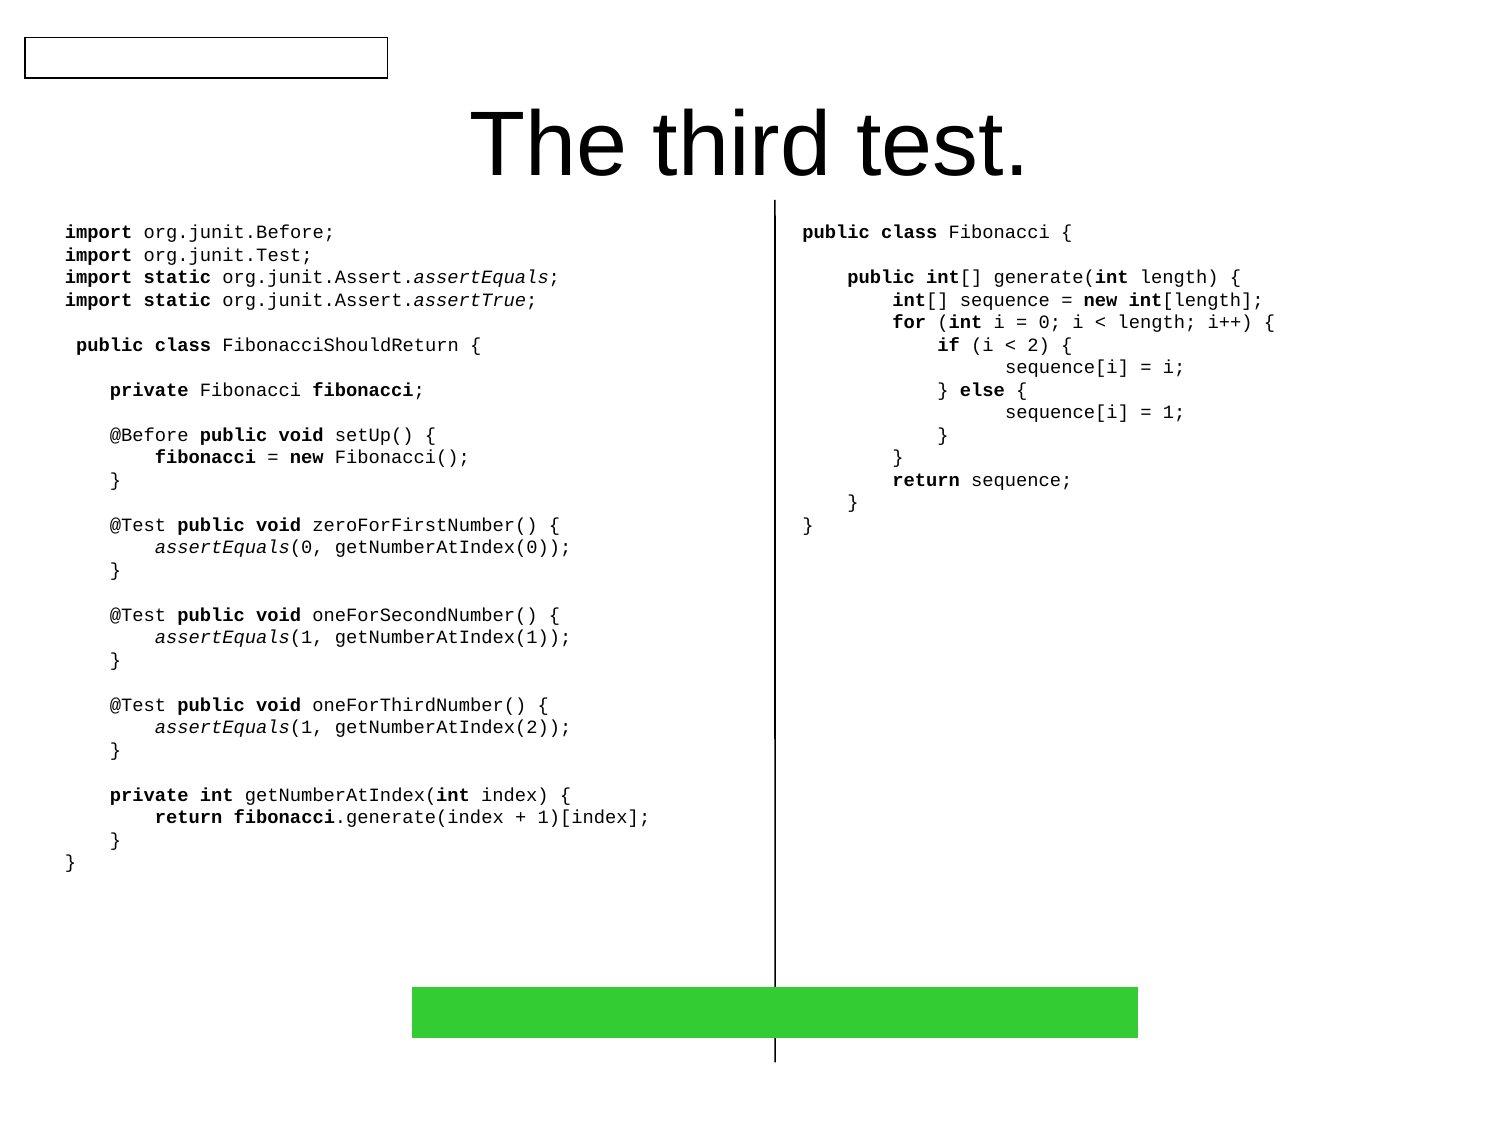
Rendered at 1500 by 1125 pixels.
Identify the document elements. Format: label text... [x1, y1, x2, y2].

text_box [412, 987, 1138, 1038]
title The third test. [75, 45, 1425, 233]
text_box import org.junit.Before; import org.junit.Test; import static org.junit.Assert.assertEquals; import static org.junit.Assert.assertTrue; public class FibonacciShouldReturn { private Fibonacci fibonacci; @Before public void setUp() { fibonacci = new Fibonacci(); } @Test public void zeroForFirstNumber() { assertEquals(0, getNumberAtIndex(0)); } @Test public void oneForSecondNumber() { assertEquals(1, getNumberAtIndex(1)); } @Test public void oneForThirdNumber() { assertEquals(1, getNumberAtIndex(2)); } private int getNumberAtIndex(int index) { return fibonacci.generate(index + 1)[index]; } } [49, 212, 713, 880]
text_box public class Fibonacci { public int[] generate(int length) { int[] sequence = new int[length]; for (int i = 0; i < length; i++) { if (i < 2) { sequence[i] = i; } else { sequence[i] = 1; } } return sequence; } } [787, 212, 1450, 543]
text_box [24, 37, 388, 78]
